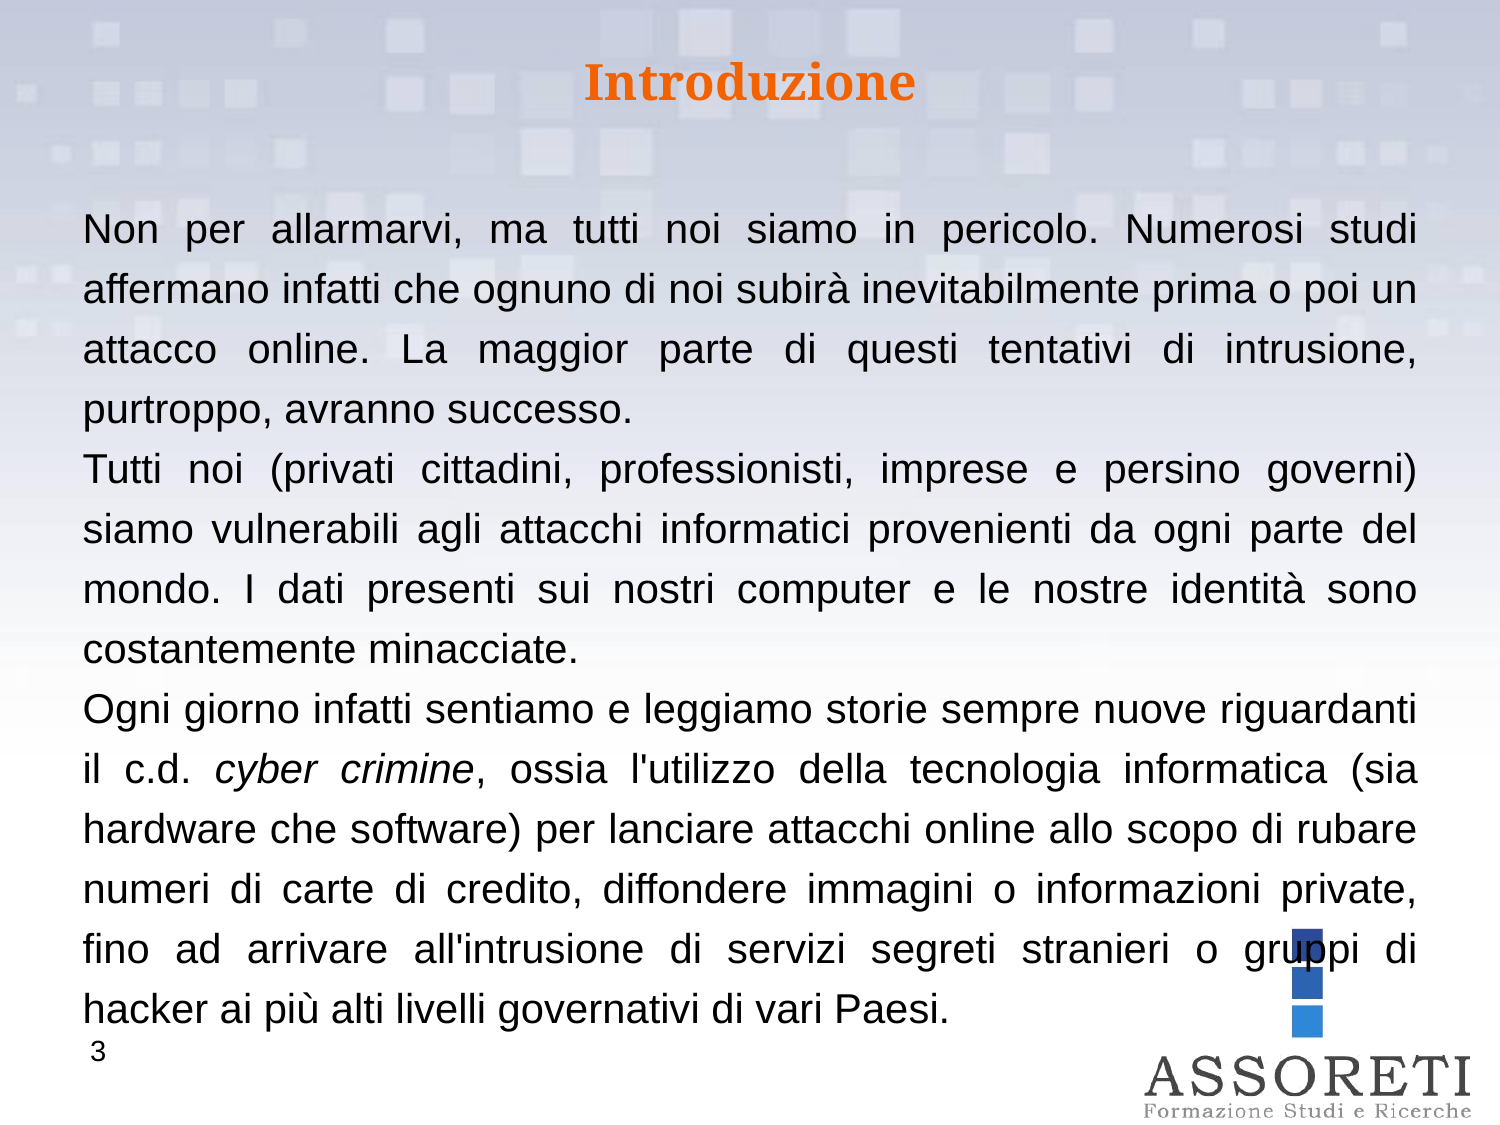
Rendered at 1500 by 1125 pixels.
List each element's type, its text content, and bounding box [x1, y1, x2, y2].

text_box Introduzione [72, 42, 1431, 118]
slide_number 3 [74, 1024, 426, 1103]
picture [0, 0, 1500, 1125]
text_box Non per allarmarvi, ma tutti noi siamo in pericolo. Numerosi studi affermano infatti che ognuno di noi subirà inevitabilmente prima o poi un attacco online. La maggior parte di questi tentativi di intrusione, purtroppo, avranno successo. Tutti noi (privati cittadini, professionisti, imprese e persino governi) siamo vulnerabili agli attacchi informatici provenienti da ogni parte del mondo. I dati presenti sui nostri computer e le nostre identità sono costantemente minacciate. Ogni giorno infatti sentiamo e leggiamo storie sempre nuove riguardanti il c.d. cyber crimine, ossia l'utilizzo della tecnologia informatica (sia hardware che software) per lanciare attacchi online allo scopo di rubare numeri di carte di credito, diffondere immagini o informazioni private, fino ad arrivare all'intrusione di servizi segreti stranieri o gruppi di hacker ai più alti livelli governativi di vari Paesi. [68, 184, 1434, 1040]
